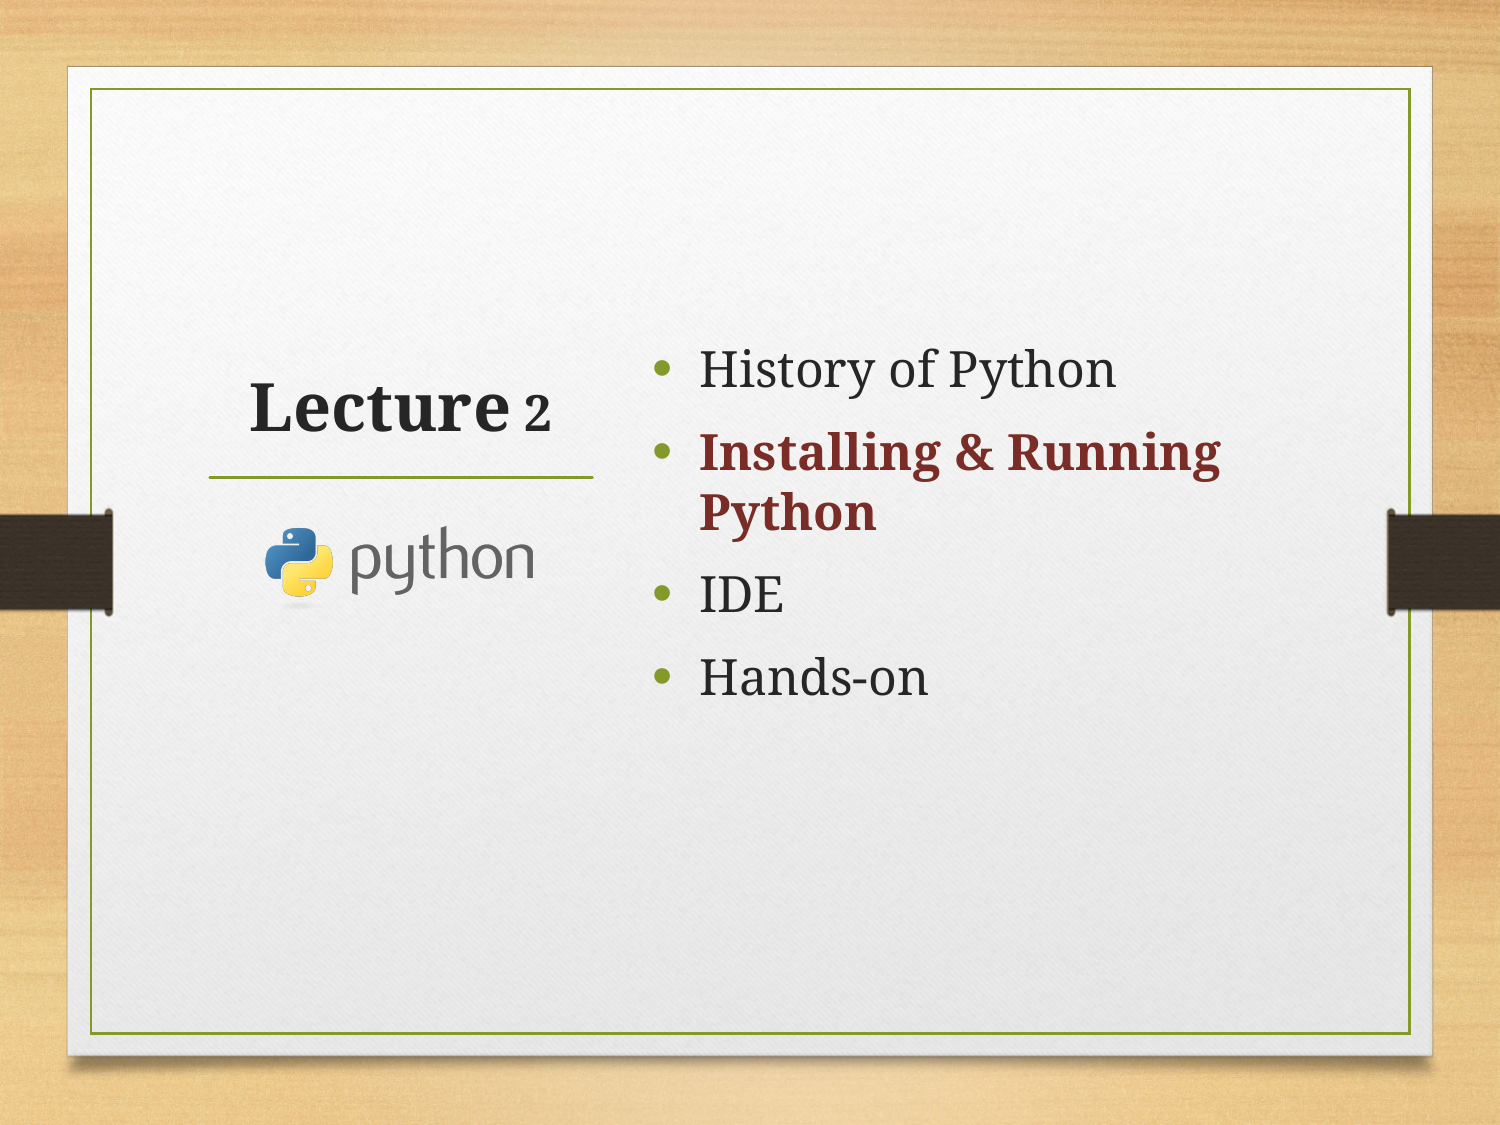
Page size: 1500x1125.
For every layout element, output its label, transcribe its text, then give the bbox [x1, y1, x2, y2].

title Lecture 2 [193, 227, 610, 453]
list History of Python Installing & Running Python IDE Hands-on [637, 161, 1350, 964]
picture [0, 0, 1500, 1125]
